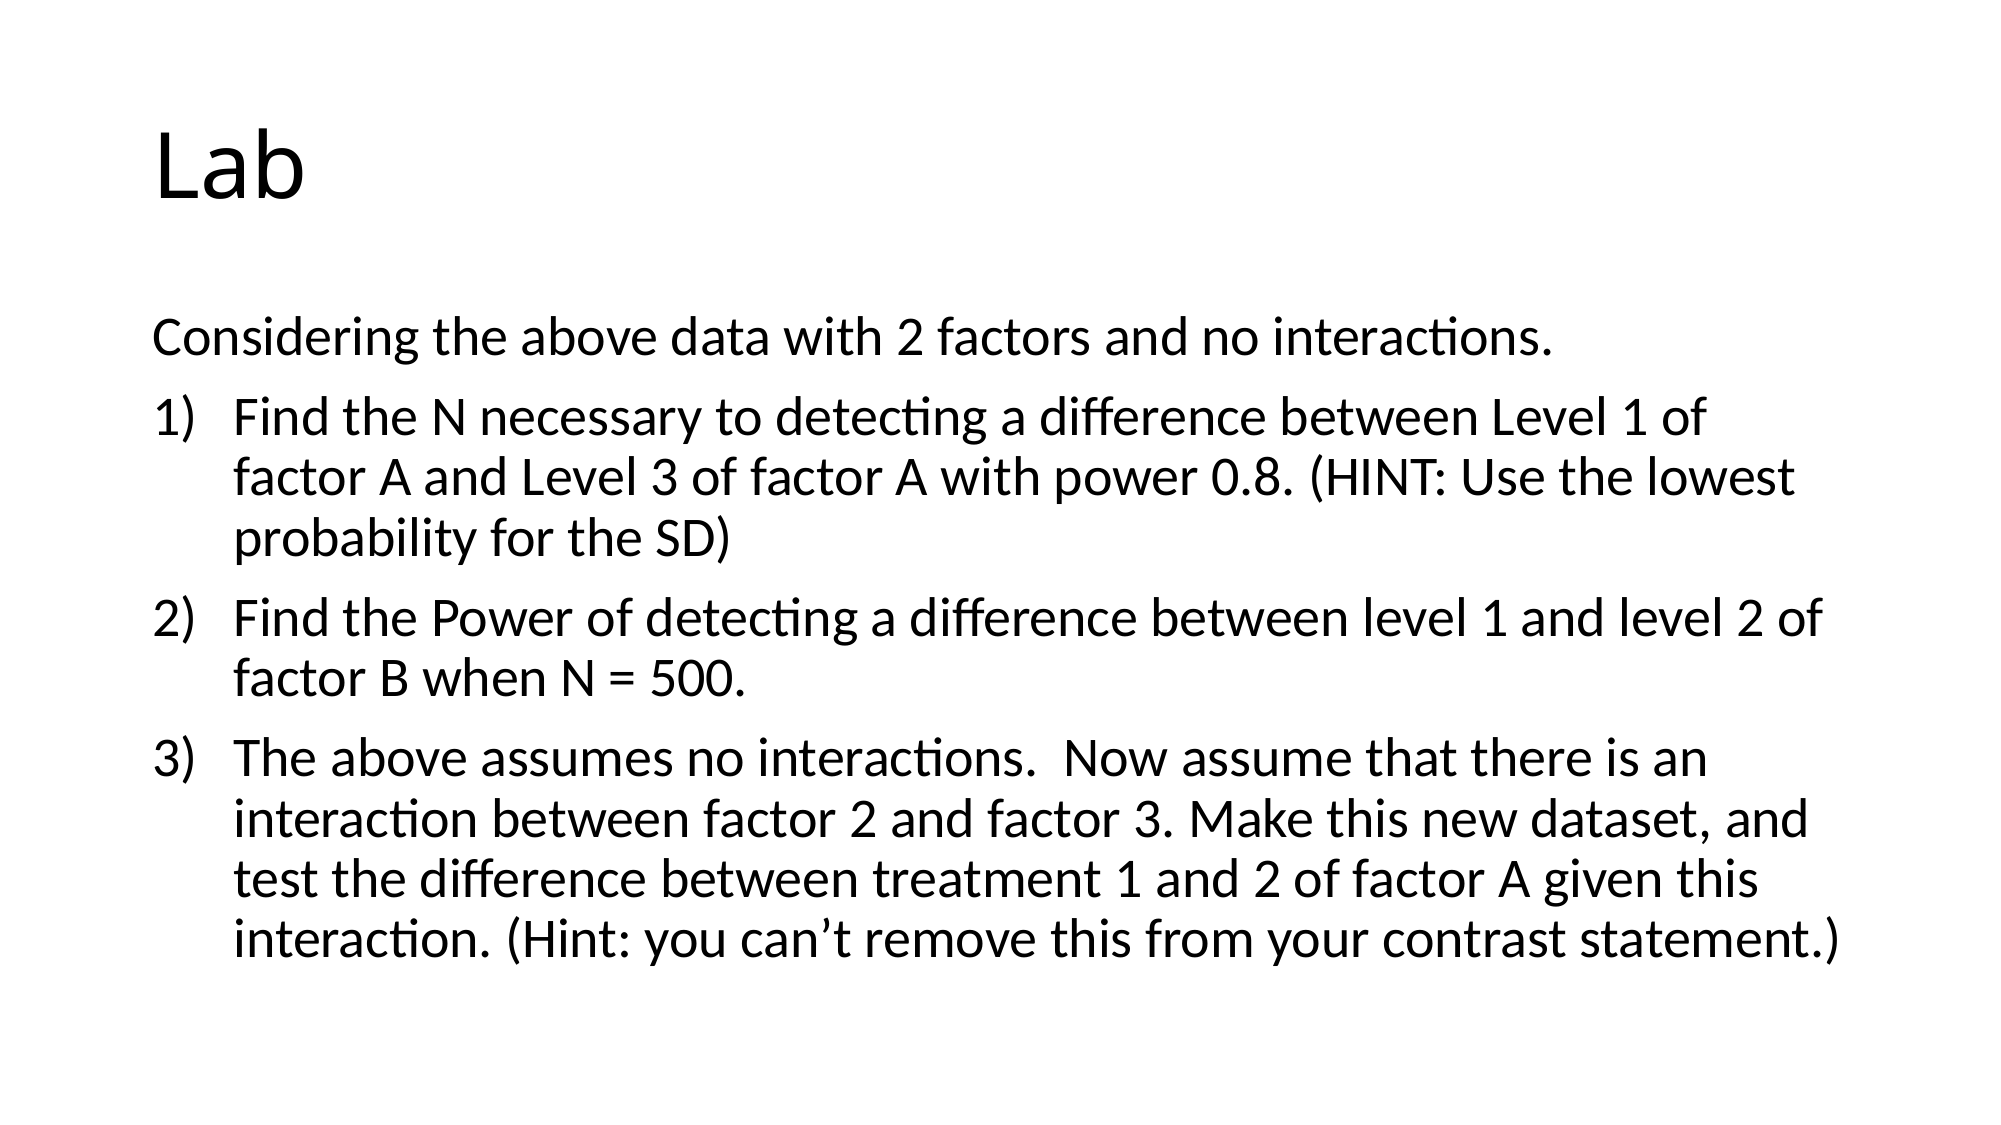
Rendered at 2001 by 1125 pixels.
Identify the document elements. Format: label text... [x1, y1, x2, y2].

list Considering the above data with 2 factors and no interactions. Find the N necessary to detecting a difference between Level 1 of factor A and Level 3 of factor A with power 0.8. (HINT: Use the lowest probability for the SD) Find the Power of detecting a difference between level 1 and level 2 of factor B when N = 500. The above assumes no interactions. Now assume that there is an interaction between factor 2 and factor 3. Make this new dataset, and test the difference between treatment 1 and 2 of factor A given this interaction. (Hint: you can’t remove this from your contrast statement.) [137, 299, 1863, 1014]
title Lab [137, 59, 1863, 278]
